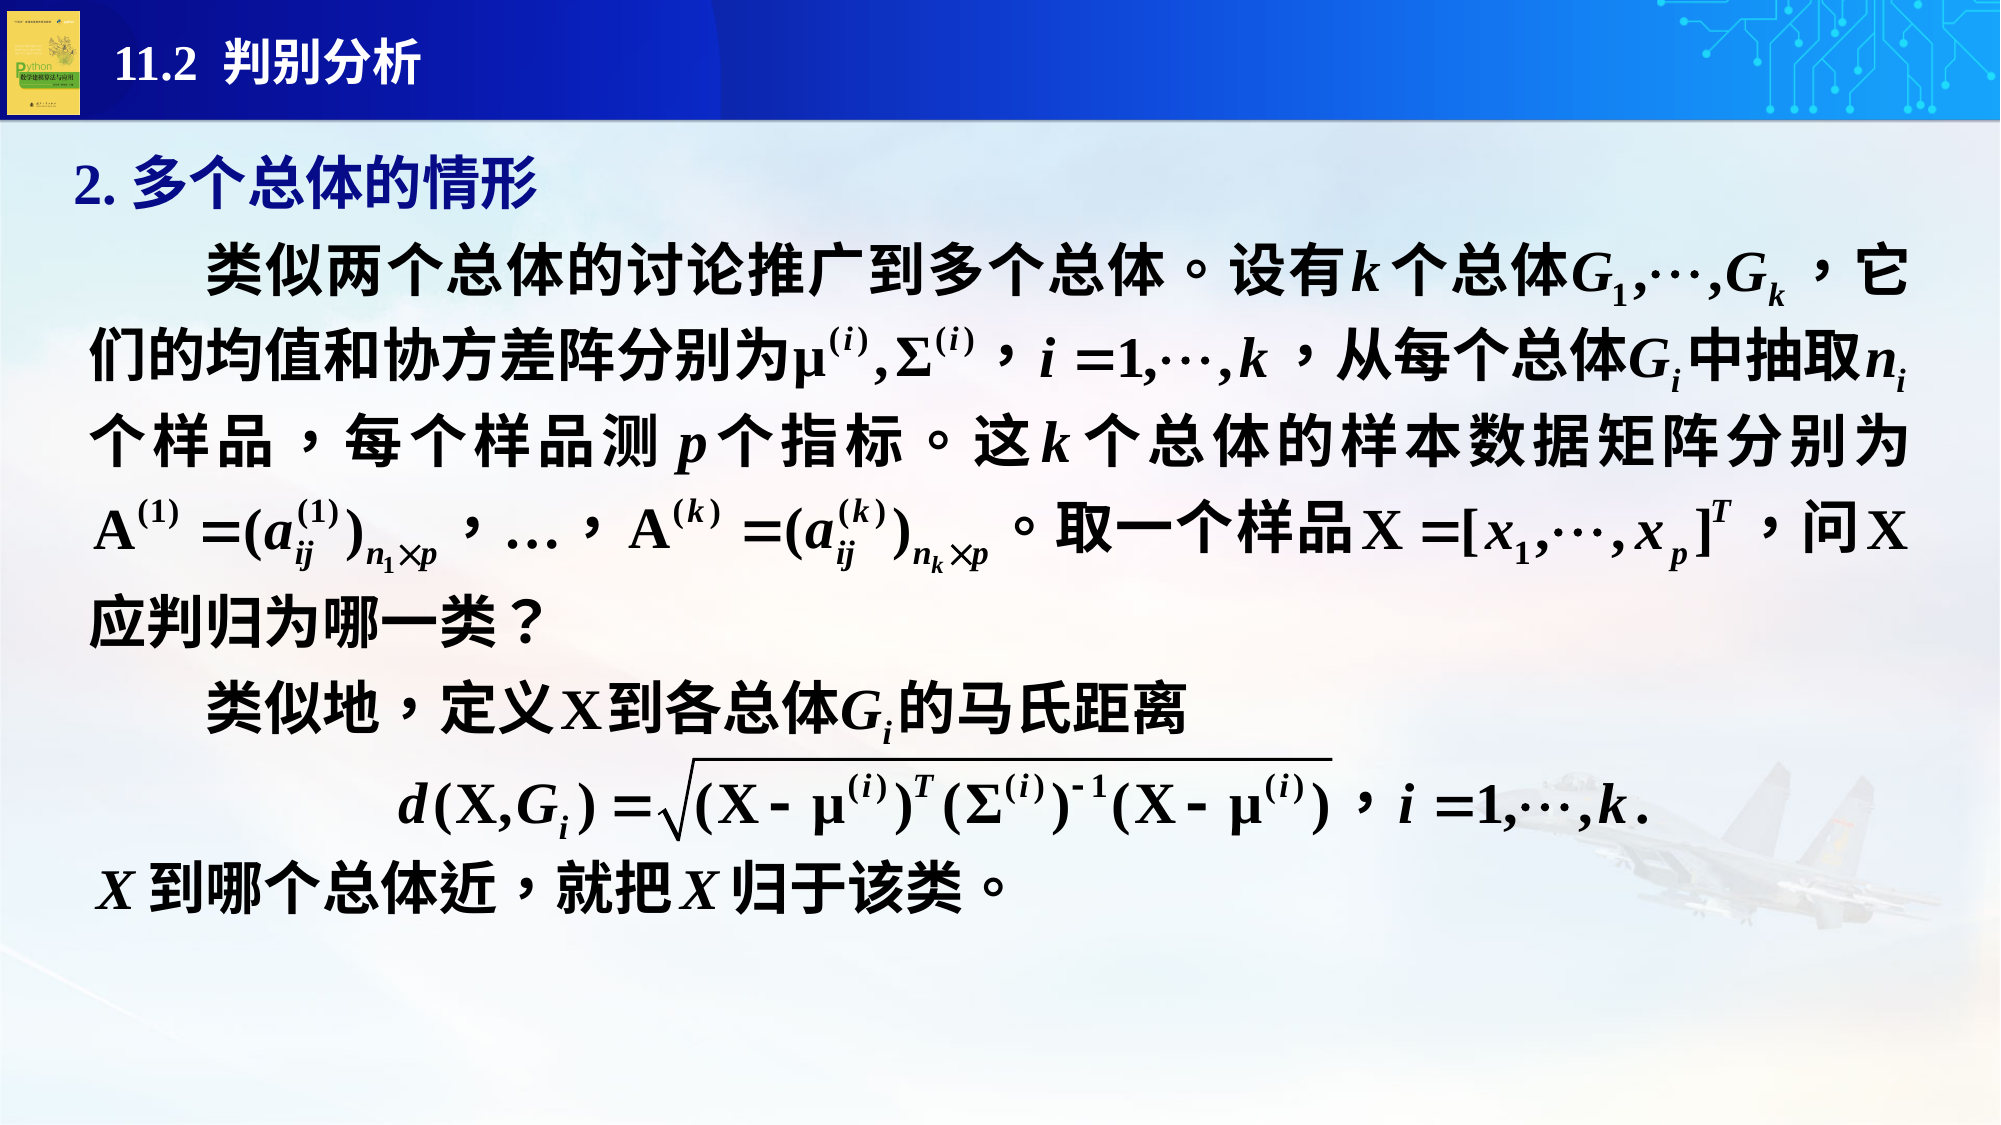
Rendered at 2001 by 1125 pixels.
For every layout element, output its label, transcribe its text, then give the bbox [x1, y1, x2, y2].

picture [0, 0, 2000, 1125]
list 2.多个总体的情形 [58, 146, 1034, 249]
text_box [88, 227, 1912, 1125]
